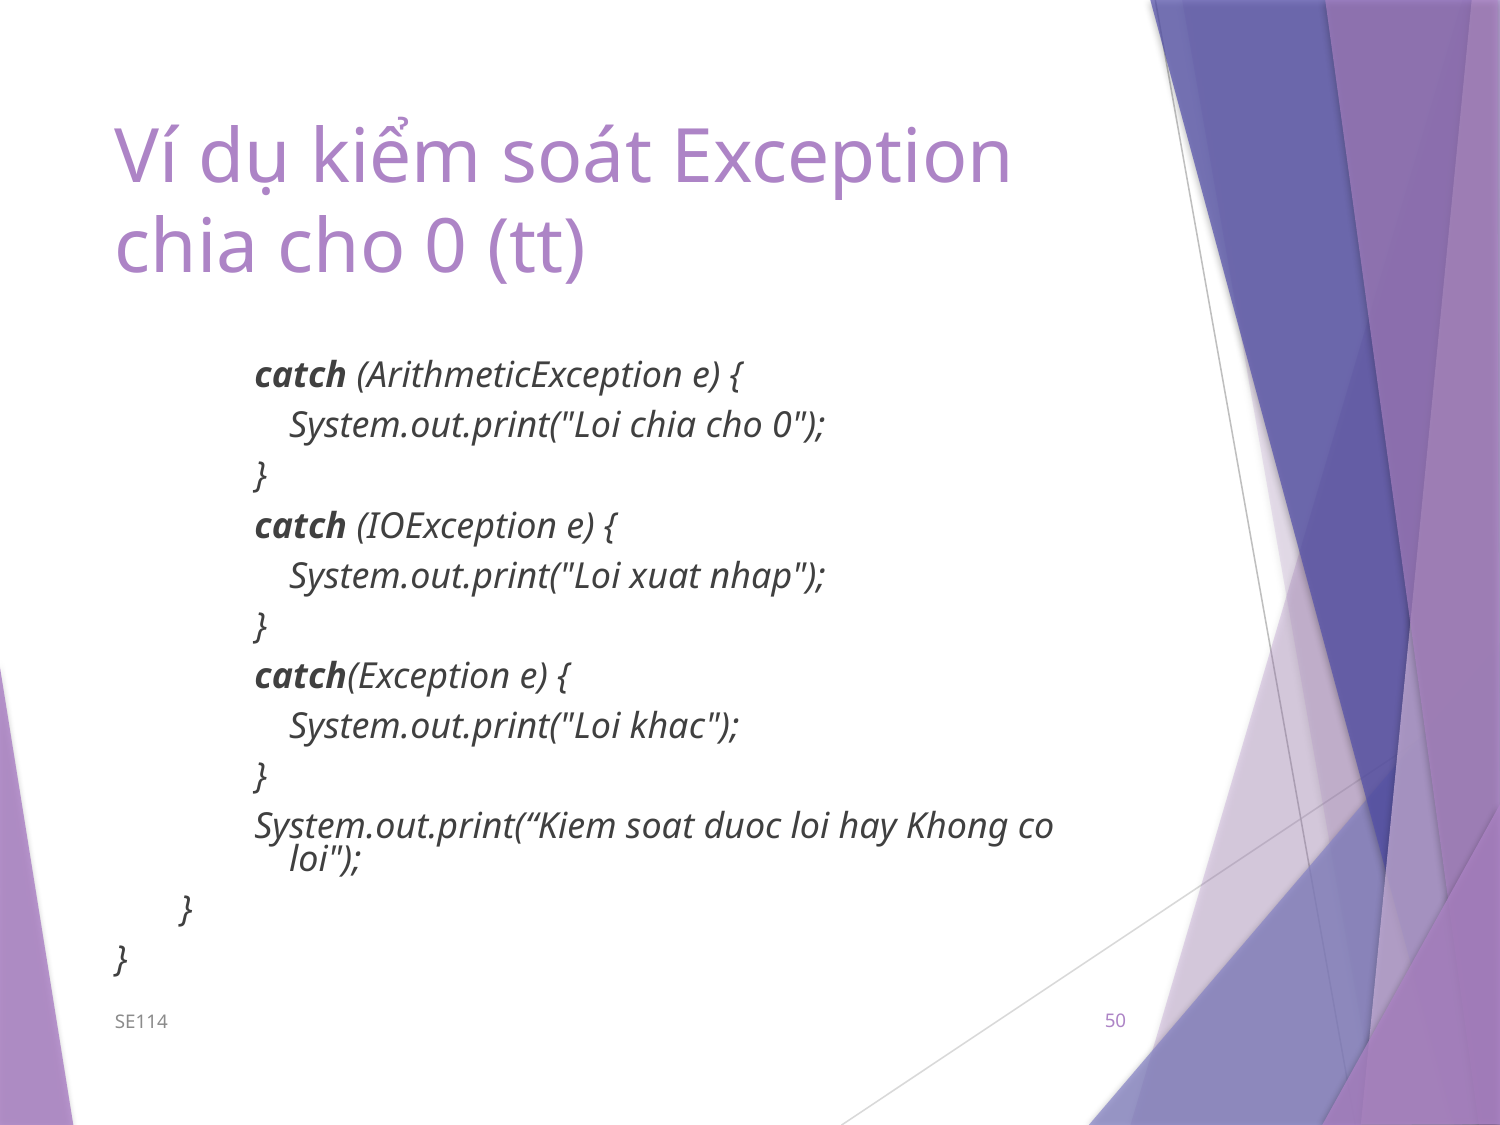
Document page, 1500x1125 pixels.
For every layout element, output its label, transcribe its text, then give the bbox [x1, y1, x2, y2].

slide_number 50 [1057, 992, 1142, 1051]
title Ví dụ kiểm soát Exception chia cho 0 (tt) [99, 99, 1142, 317]
footer SE114 [99, 992, 859, 1051]
list catch (ArithmeticException e) { System.out.print("Loi chia cho 0"); } catch (IOException e) { System.out.print("Loi xuat nhap"); } catch(Exception e) { System.out.print("Loi khac"); } System.out.print(“Kiem soat duoc loi hay Khong co loi"); } } [99, 354, 1142, 992]
